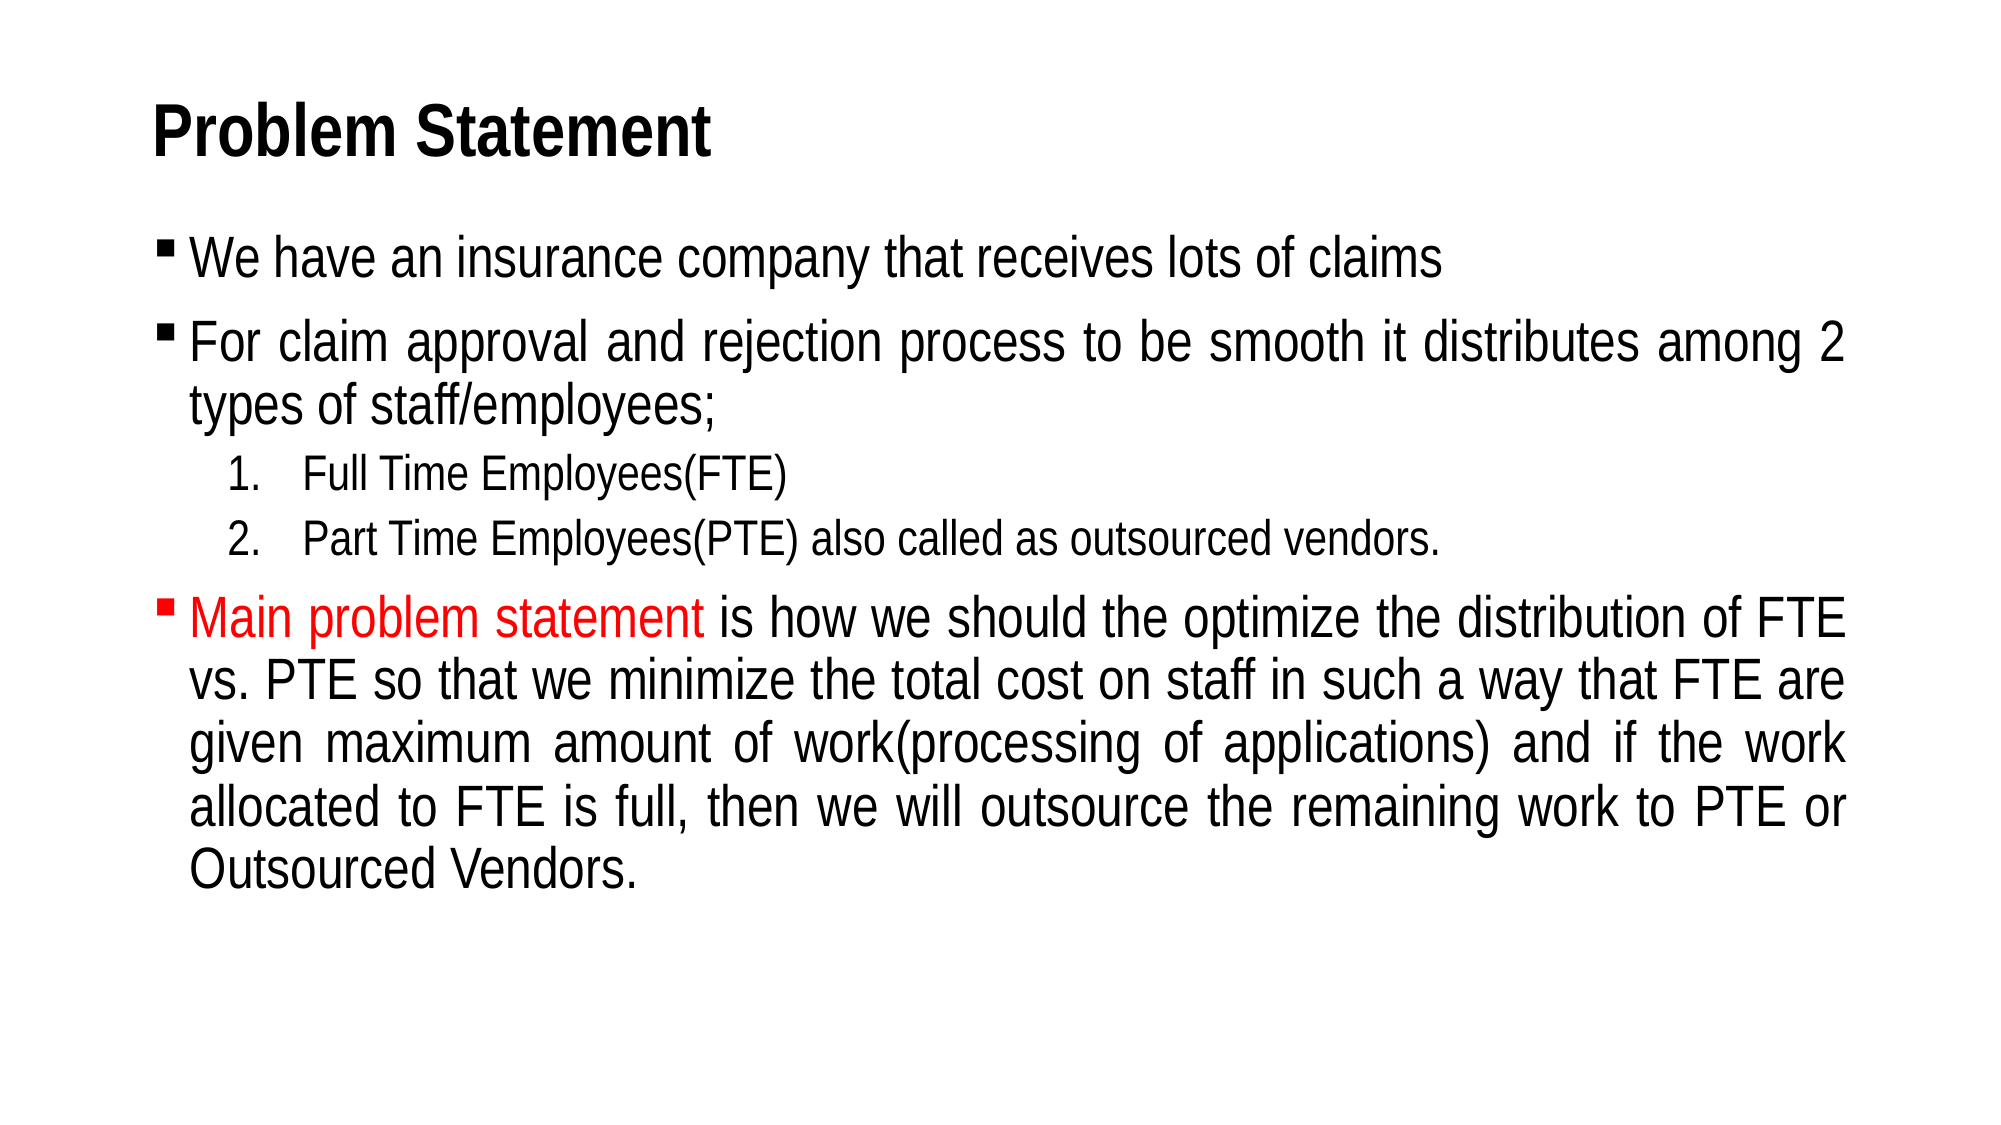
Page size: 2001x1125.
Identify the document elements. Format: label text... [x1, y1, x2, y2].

list We have an insurance company that receives lots of claims For claim approval and rejection process to be smooth it distributes among 2 types of staff/employees; Full Time Employees(FTE) Part Time Employees(PTE) also called as outsourced vendors. Main problem statement is how we should the optimize the distribution of FTE vs. PTE so that we minimize the total cost on staff in such a way that FTE are given maximum amount of work(processing of applications) and if the work allocated to FTE is full, then we will outsource the remaining work to PTE or Outsourced Vendors. [137, 219, 1863, 1014]
title Problem Statement [137, 23, 1863, 219]
